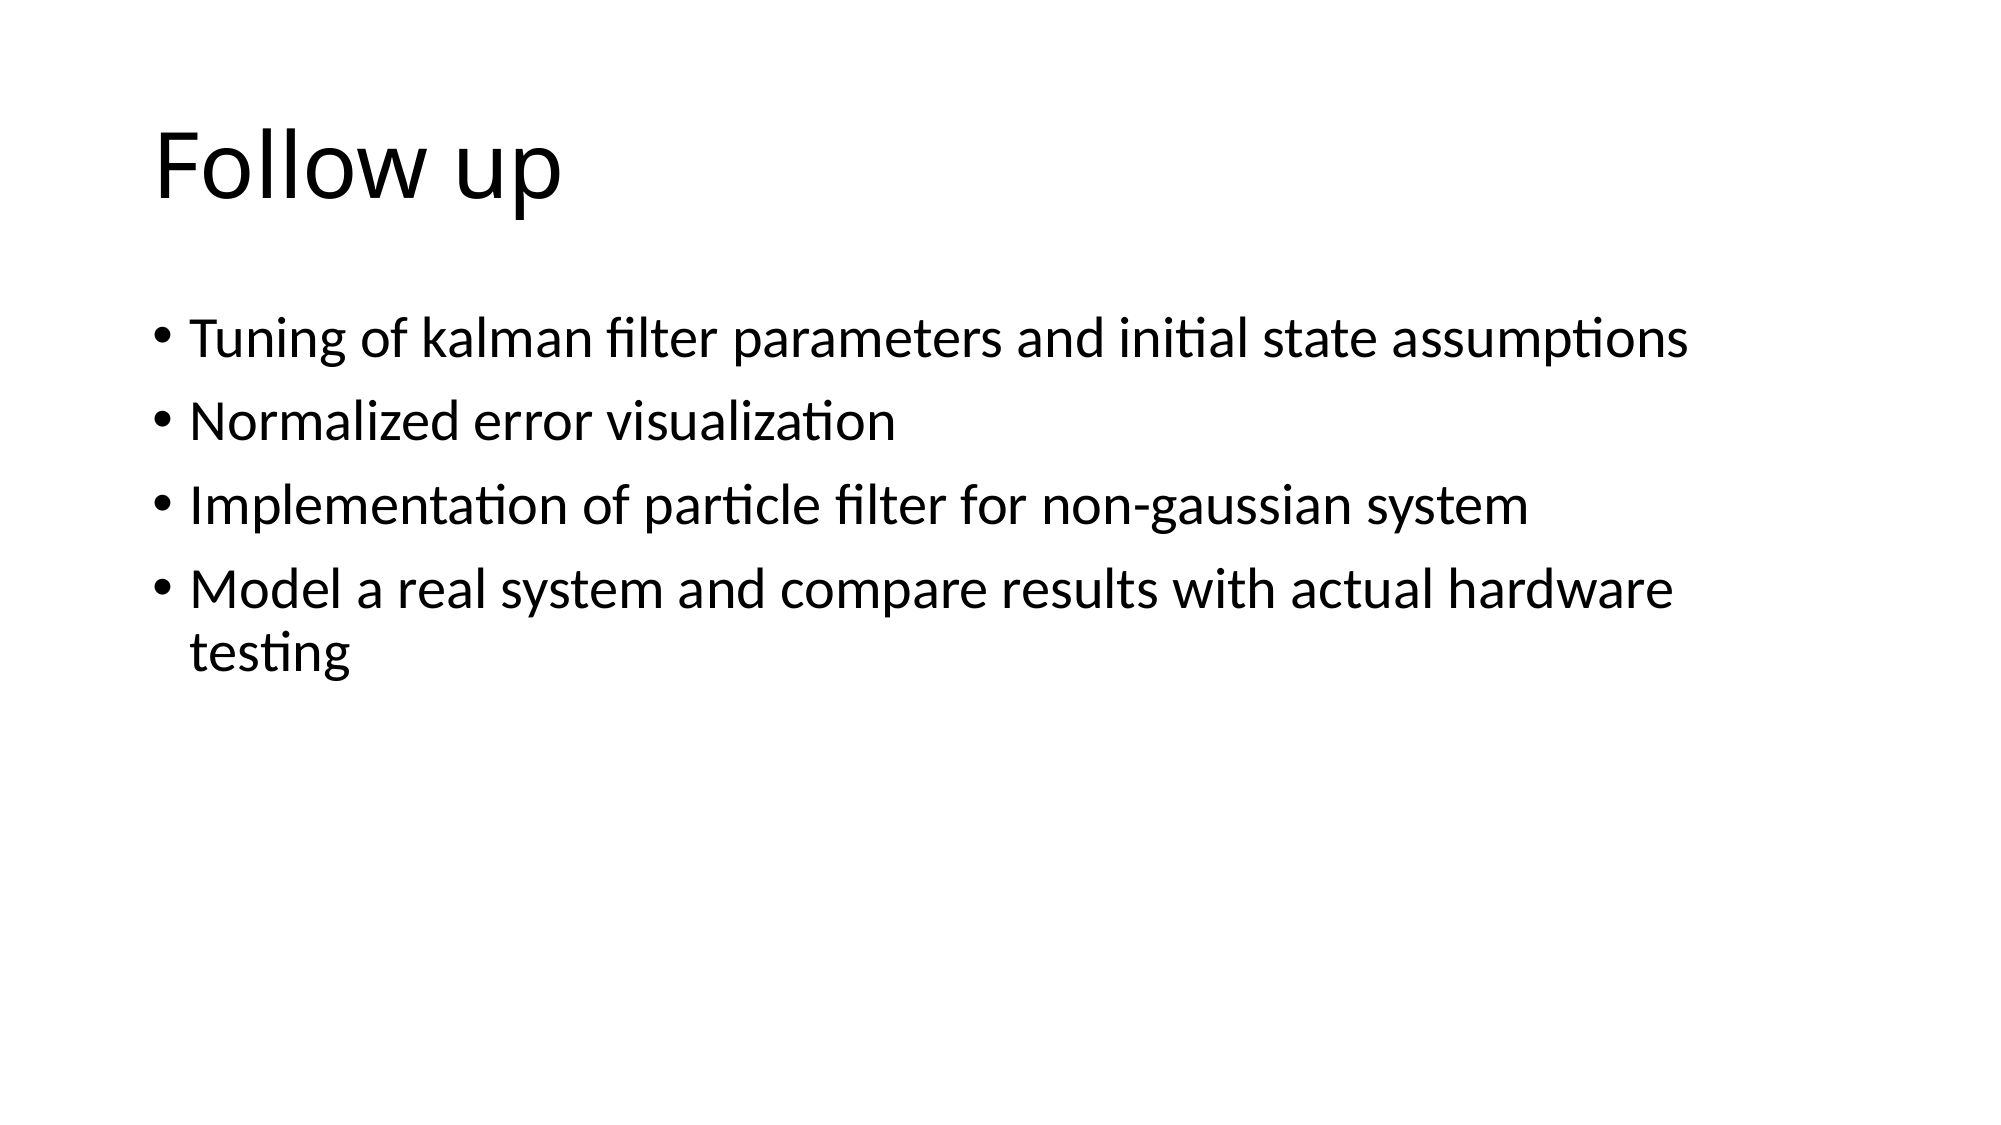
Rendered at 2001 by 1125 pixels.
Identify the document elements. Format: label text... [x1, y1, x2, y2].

list Tuning of kalman filter parameters and initial state assumptions Normalized error visualization Implementation of particle filter for non-gaussian system Model a real system and compare results with actual hardware testing [137, 299, 1863, 1014]
title Follow up [137, 59, 1863, 278]
